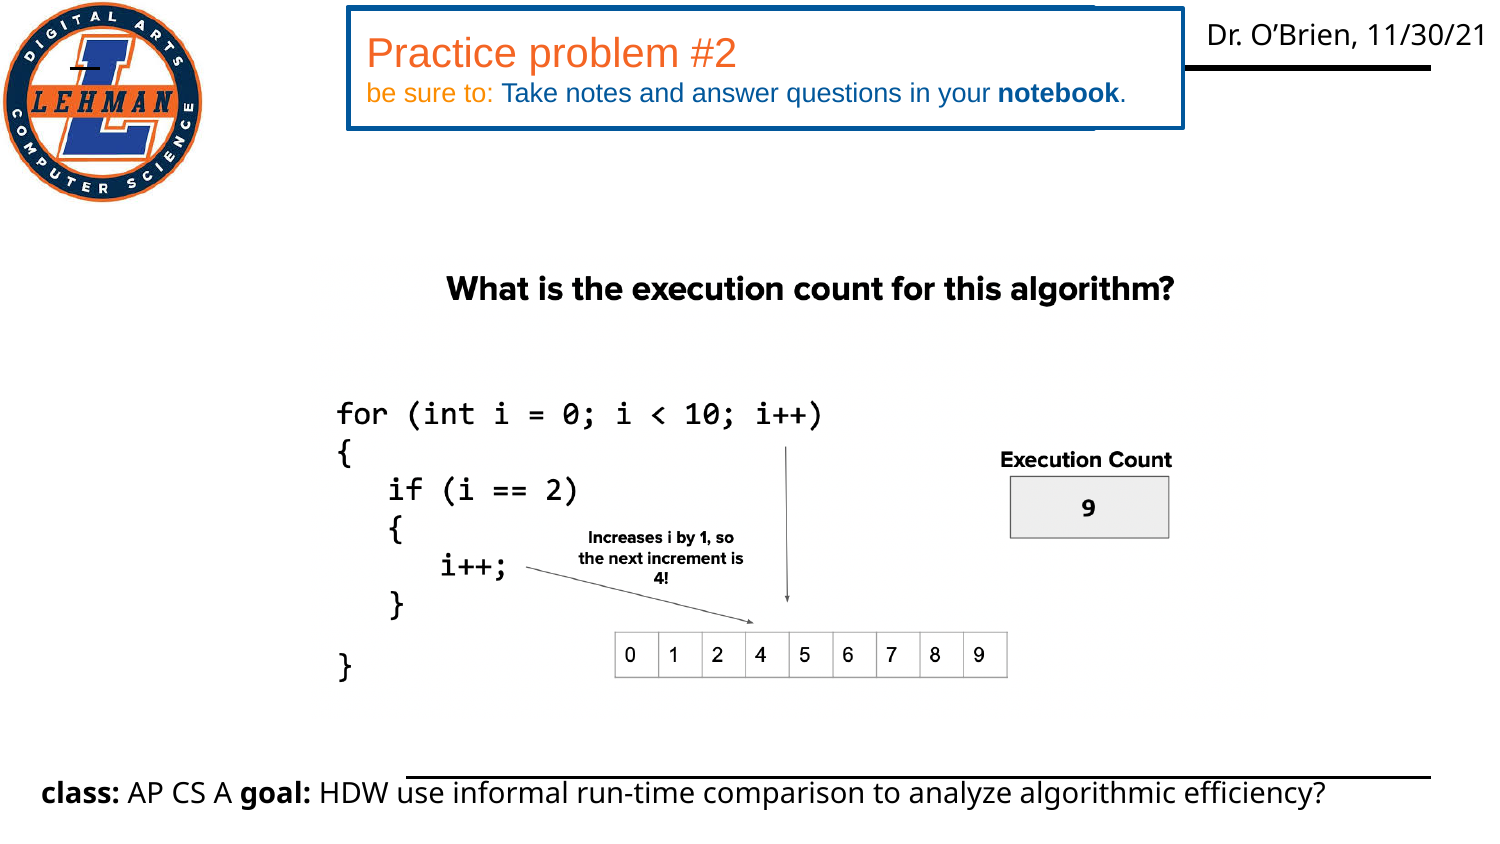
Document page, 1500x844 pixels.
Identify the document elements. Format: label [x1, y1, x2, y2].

picture [0, 0, 204, 204]
text_box [347, 6, 1184, 130]
picture [310, 255, 1269, 720]
